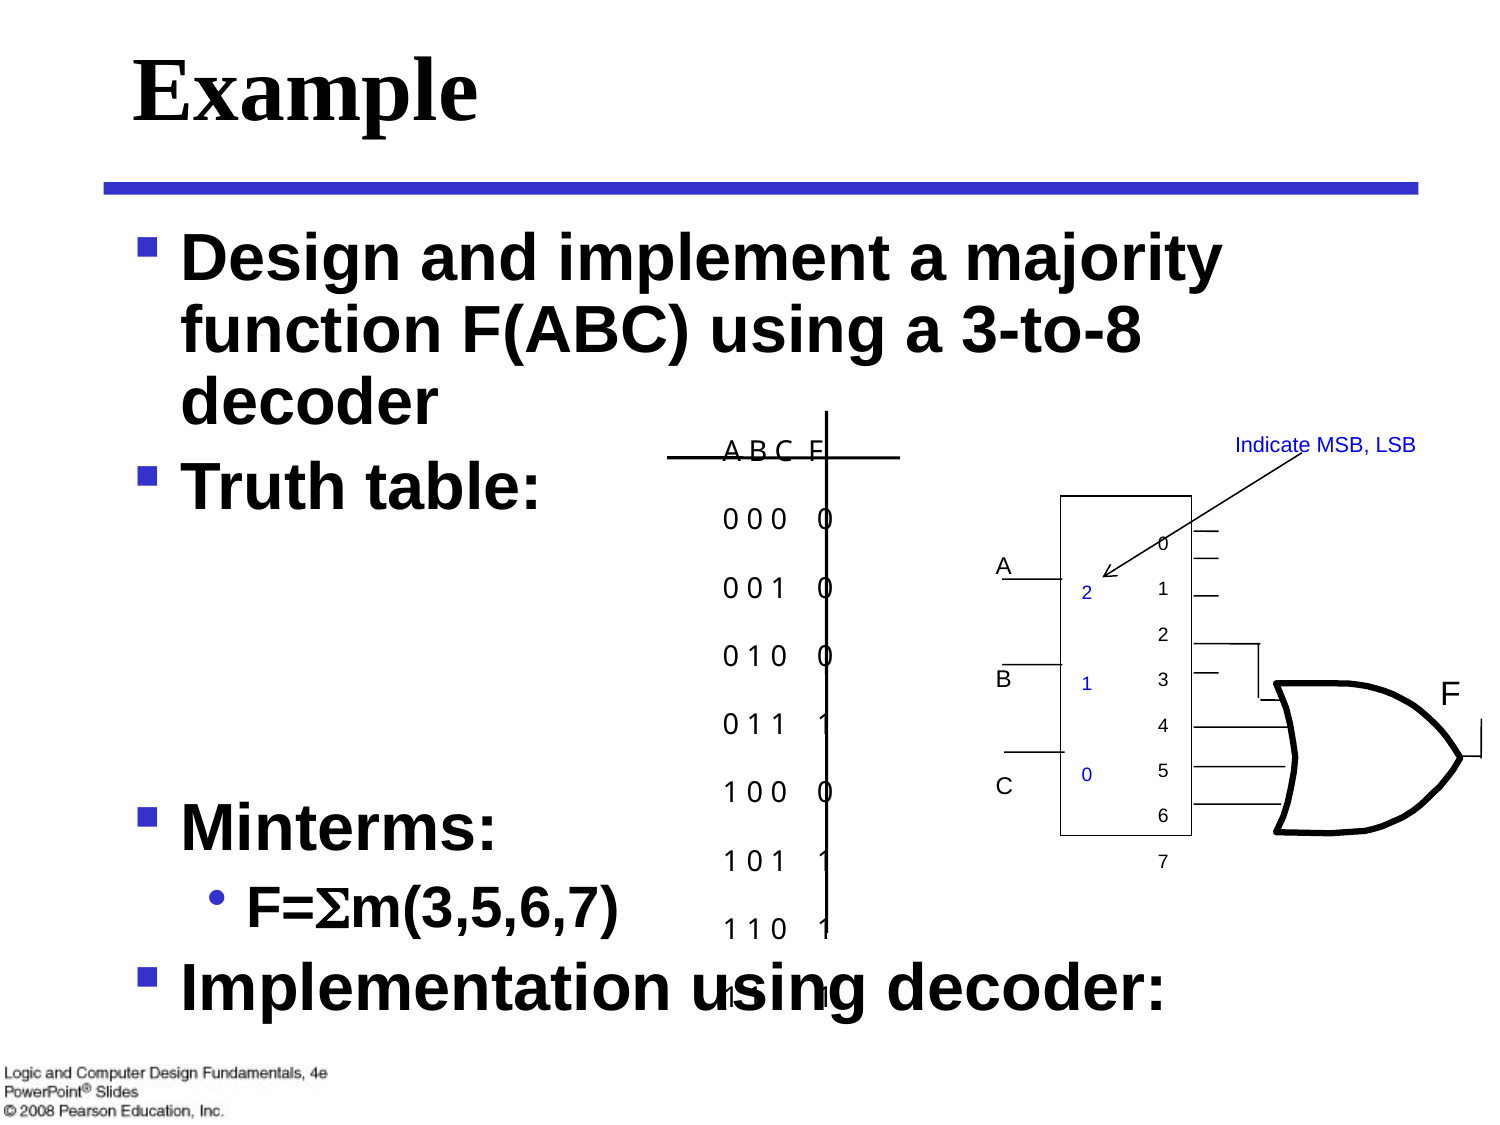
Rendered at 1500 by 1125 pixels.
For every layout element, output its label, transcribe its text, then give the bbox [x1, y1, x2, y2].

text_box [1102, 398, 1500, 578]
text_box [665, 391, 901, 946]
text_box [974, 495, 1290, 838]
picture [4, 1064, 328, 1121]
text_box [1294, 625, 1484, 834]
list Design and implement a majority function F(ABC) using a 3-to-8 decoder Truth table: Minterms: F=m(3,5,6,7) Implementation using decoder: [117, 215, 1393, 1078]
title Example [117, 0, 1393, 168]
